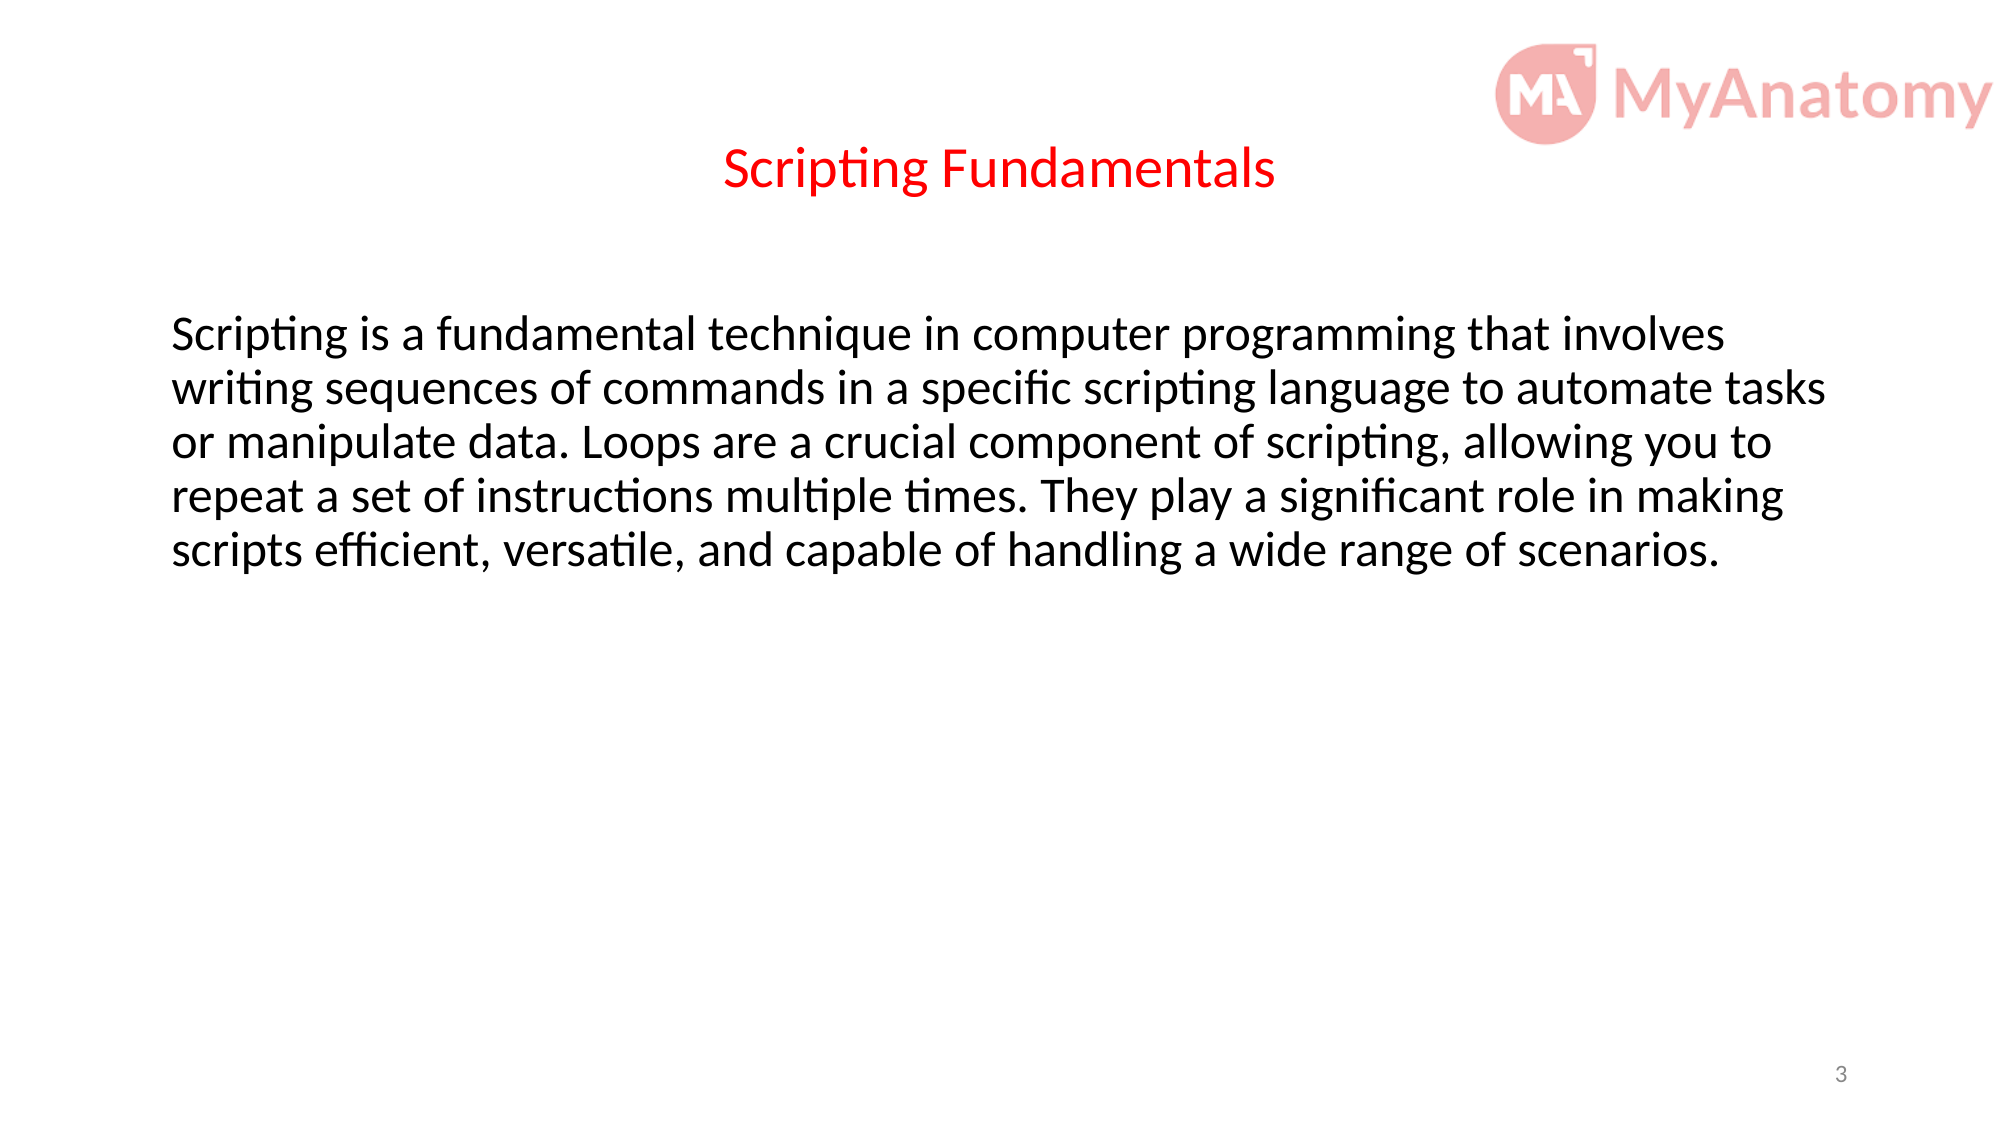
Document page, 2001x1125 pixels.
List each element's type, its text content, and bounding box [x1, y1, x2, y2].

slide_number 3 [1412, 1042, 1863, 1103]
list Scripting is a fundamental technique in computer programming that involves writing sequences of commands in a specific scripting language to automate tasks or manipulate data. Loops are a crucial component of scripting, allowing you to repeat a set of instructions multiple times. They play a significant role in making scripts efficient, versatile, and capable of handling a wide range of scenarios. [137, 299, 1863, 1014]
title Scripting Fundamentals [137, 59, 1863, 278]
